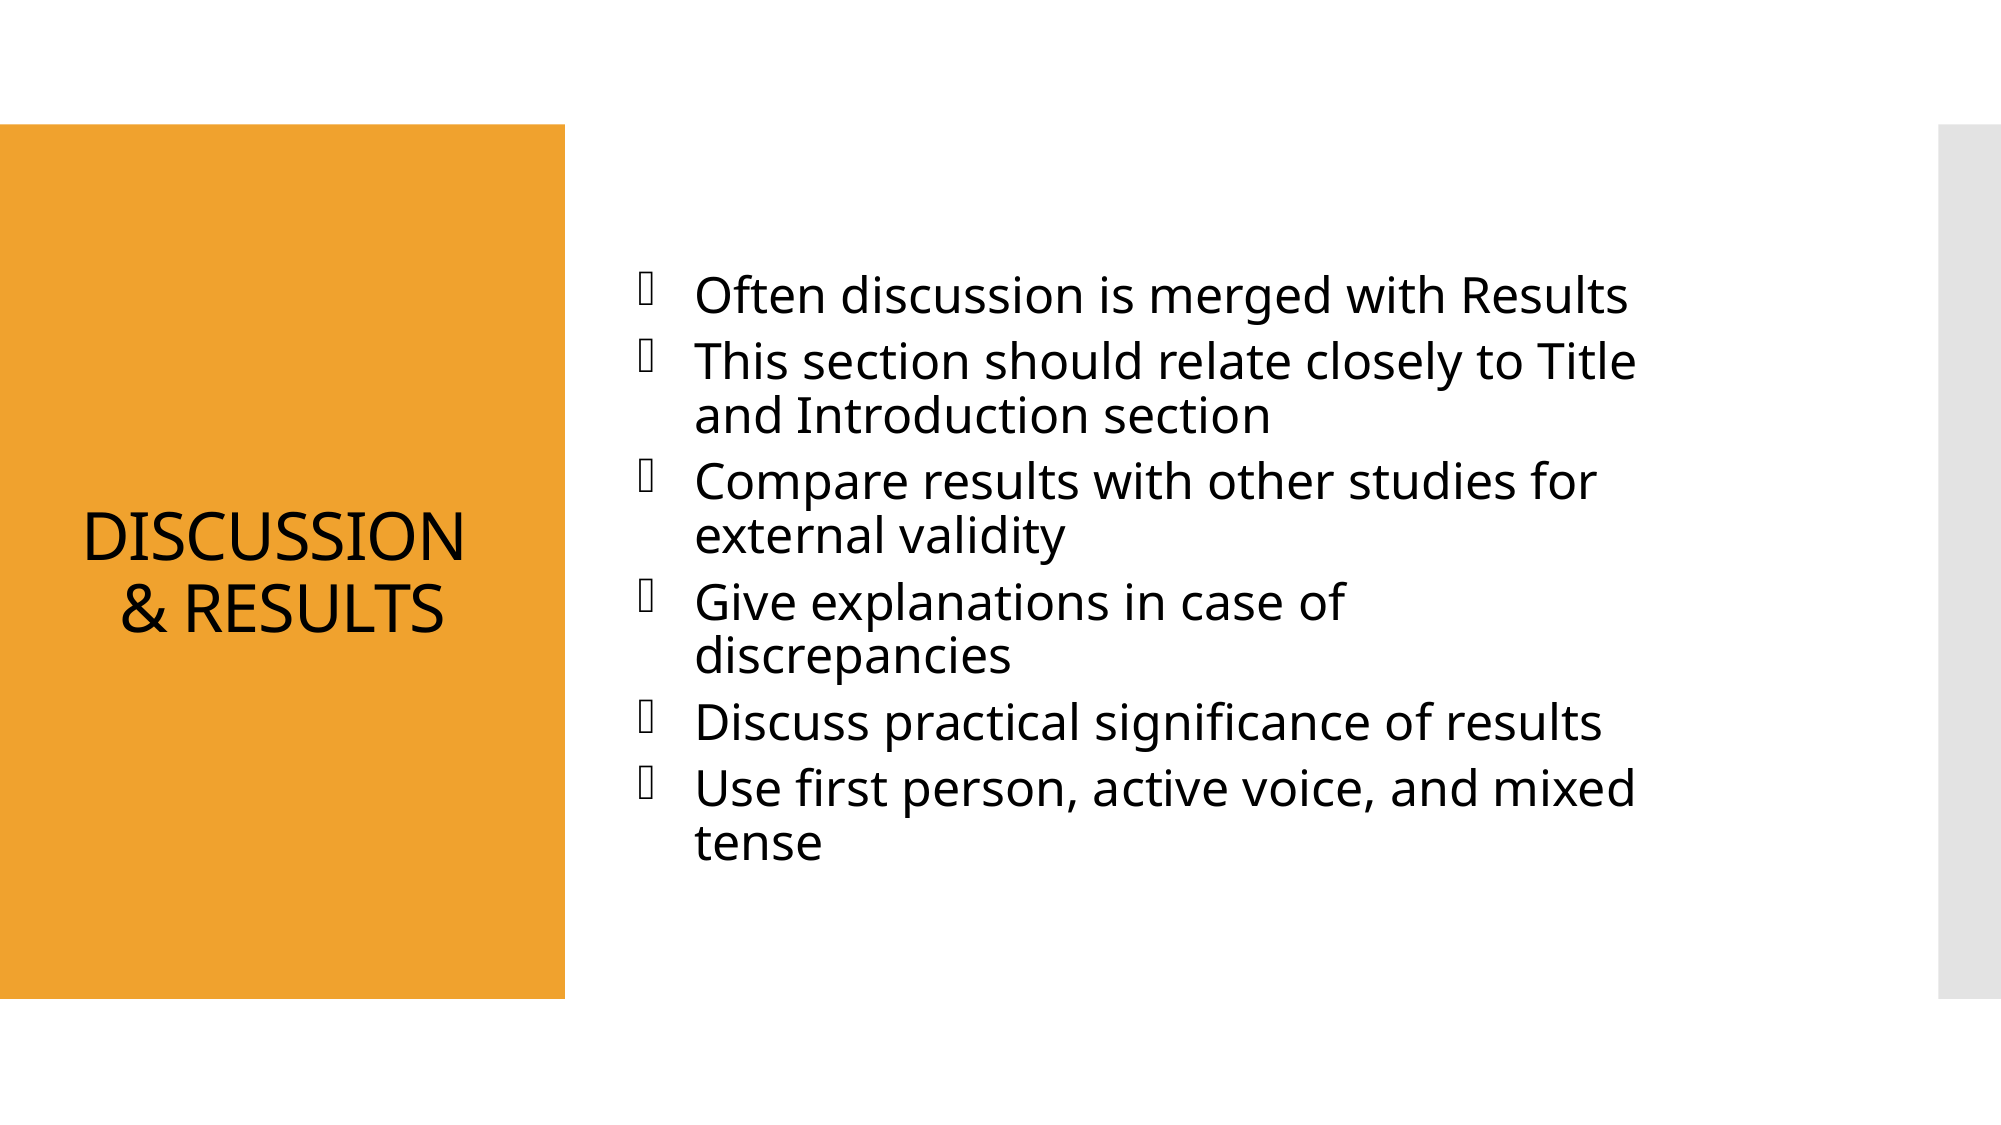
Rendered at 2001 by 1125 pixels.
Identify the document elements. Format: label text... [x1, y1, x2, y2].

list Often discussion is merged with Results This section should relate closely to Title and Introduction section Compare results with other studies for external validity Give explanations in case of discrepancies Discuss practical significance of results Use first person, active voice, and mixed tense [622, 262, 1675, 1005]
title DISCUSSION & RESULTS [53, 203, 513, 946]
